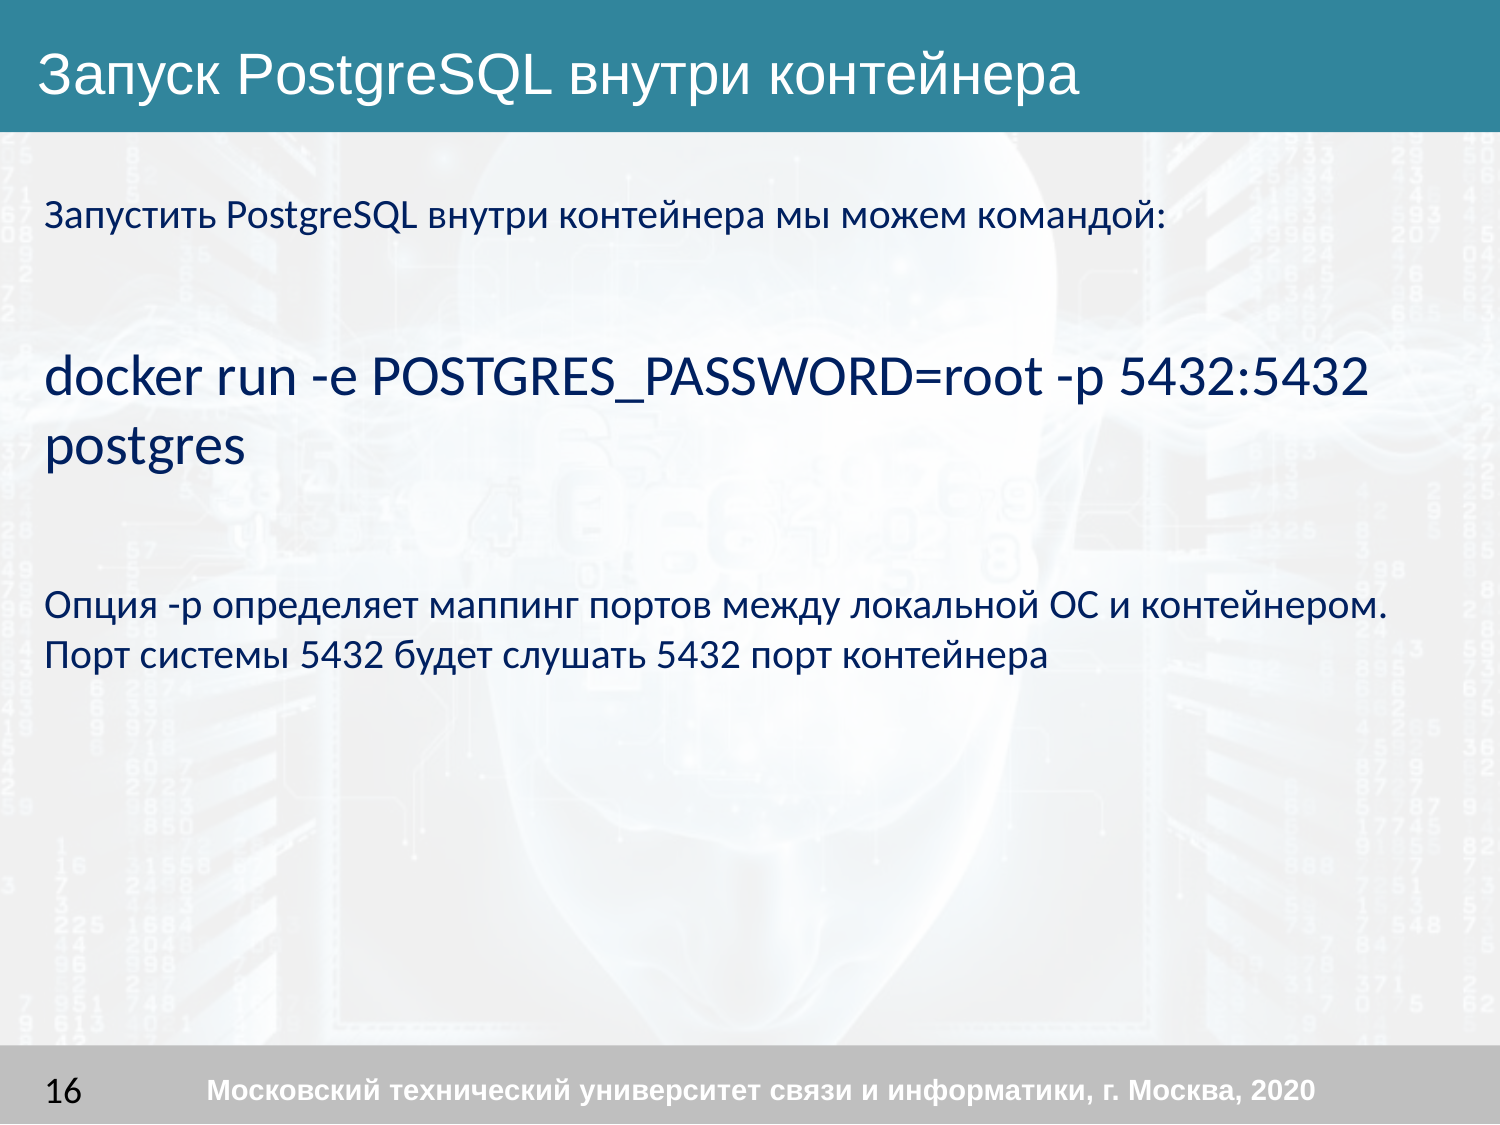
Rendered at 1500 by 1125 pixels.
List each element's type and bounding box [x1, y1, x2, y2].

text_box [0, 0, 1500, 1125]
